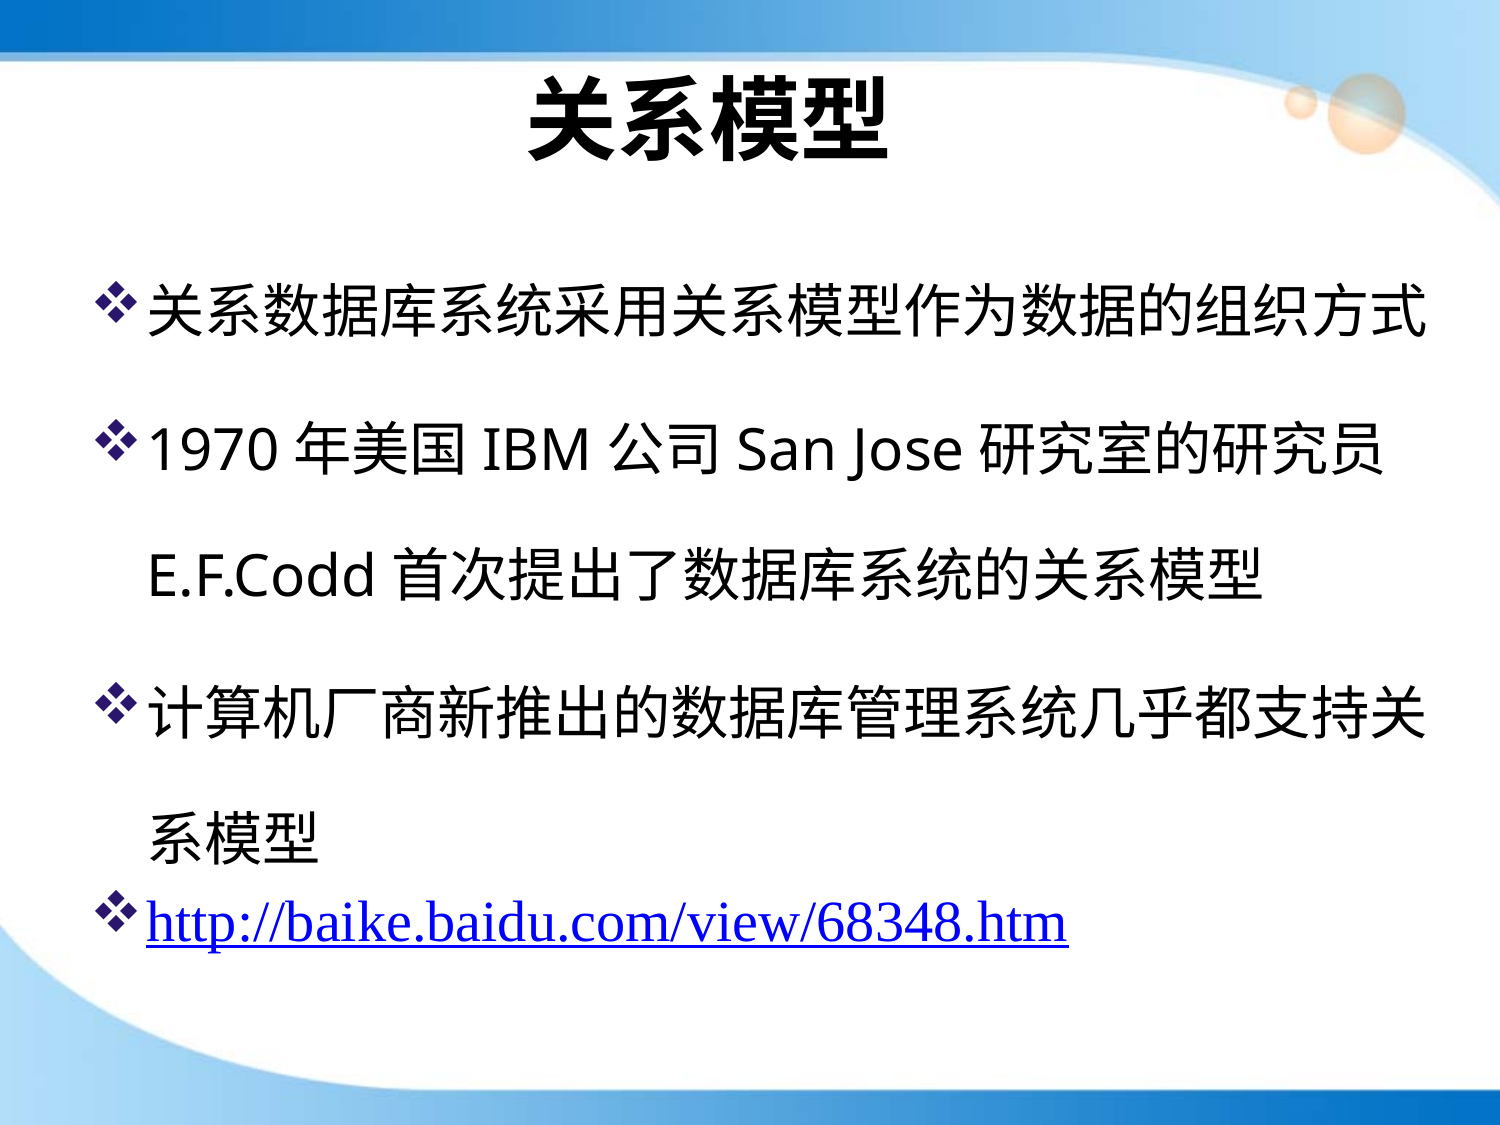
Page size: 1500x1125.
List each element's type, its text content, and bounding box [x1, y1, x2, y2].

title 关系模型 [34, 23, 1385, 212]
picture [0, 0, 1500, 1125]
list 关系数据库系统采用关系模型作为数据的组织方式 1970年美国IBM公司San Jose研究室的研究员E.F.Codd首次提出了数据库系统的关系模型 计算机厂商新推出的数据库管理系统几乎都支持关系模型 http://baike.baidu.com/view/68348.htm [74, 210, 1483, 954]
